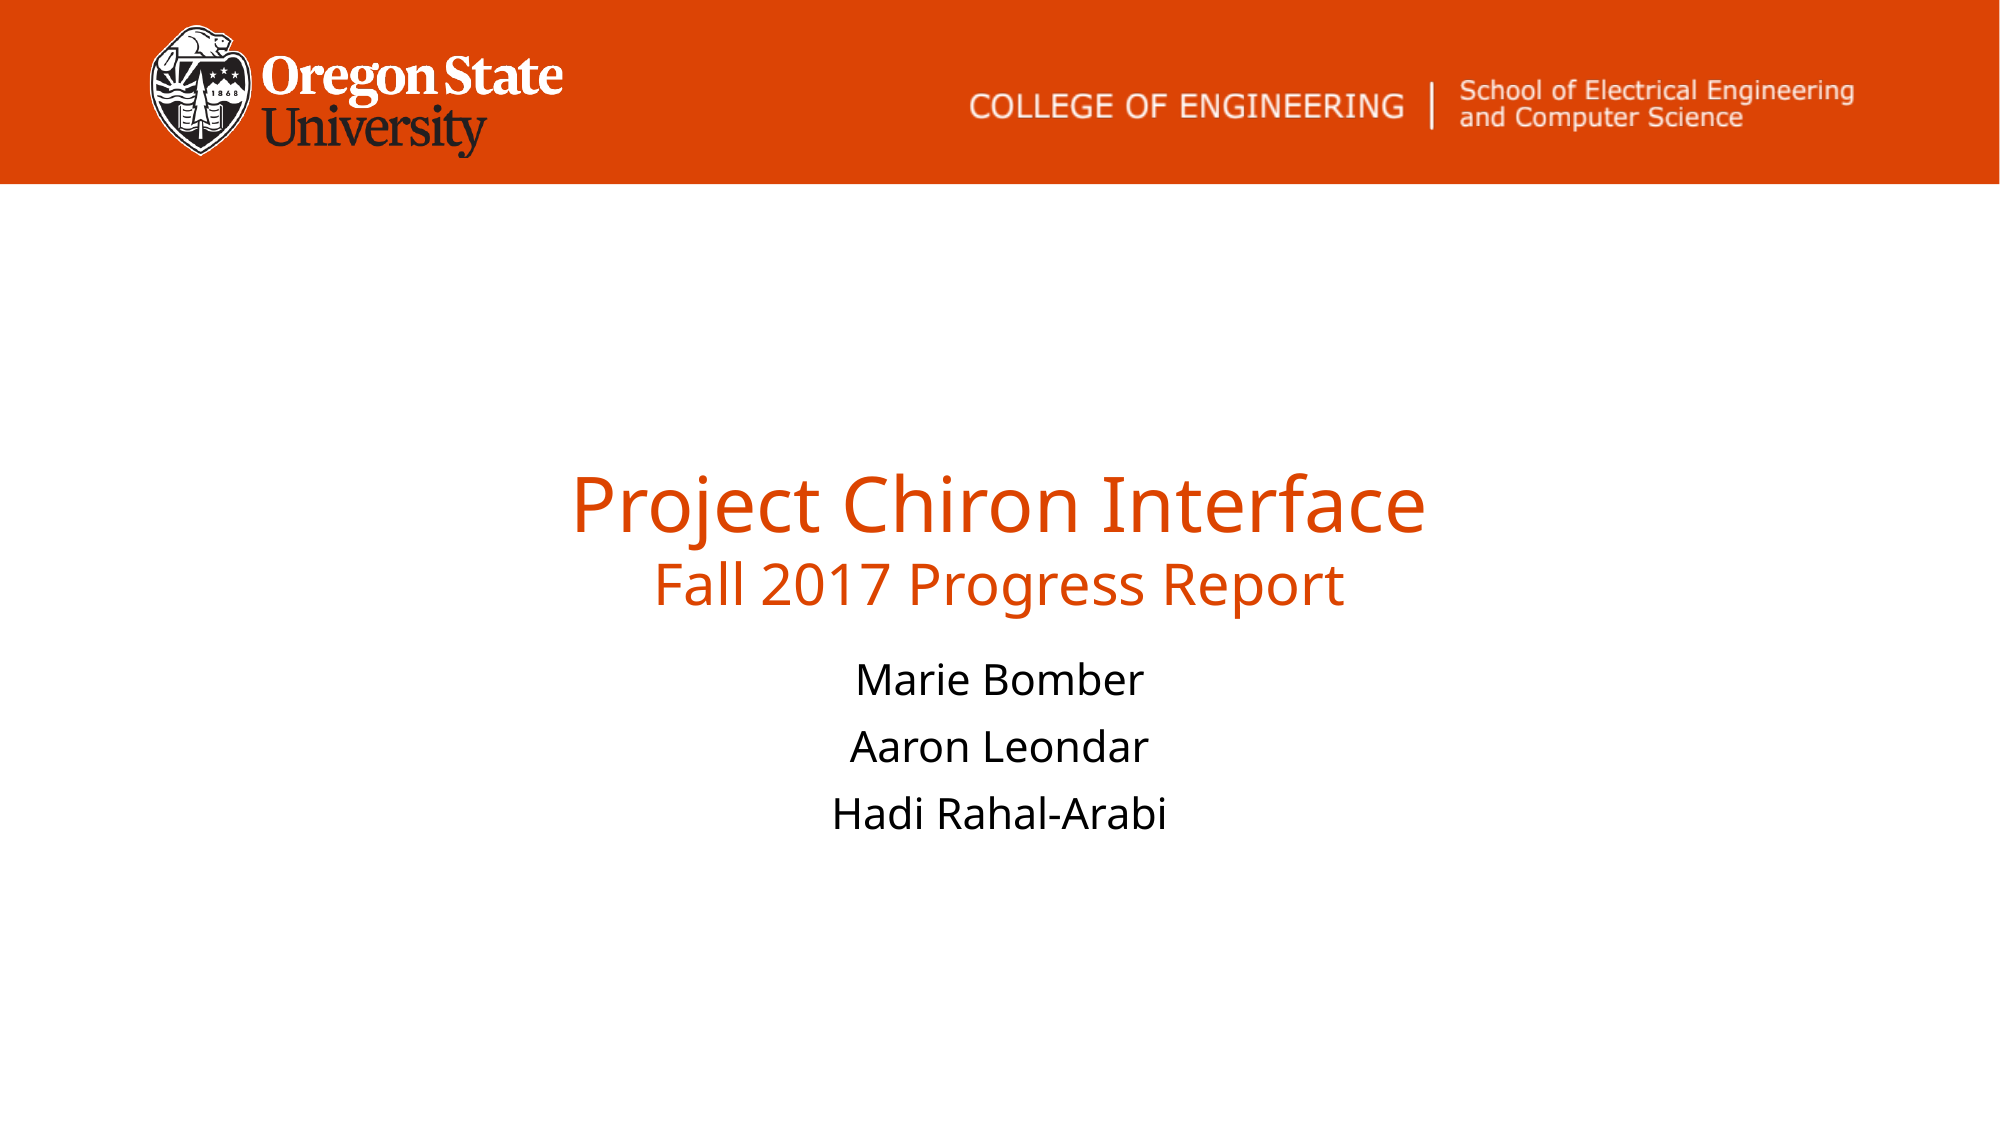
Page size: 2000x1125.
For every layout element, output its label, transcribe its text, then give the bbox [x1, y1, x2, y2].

title Project Chiron Interface Fall 2017 Progress Report [149, 448, 1850, 626]
subtitle Marie Bomber Aaron Leondar Hadi Rahal-Arabi [299, 629, 1700, 847]
